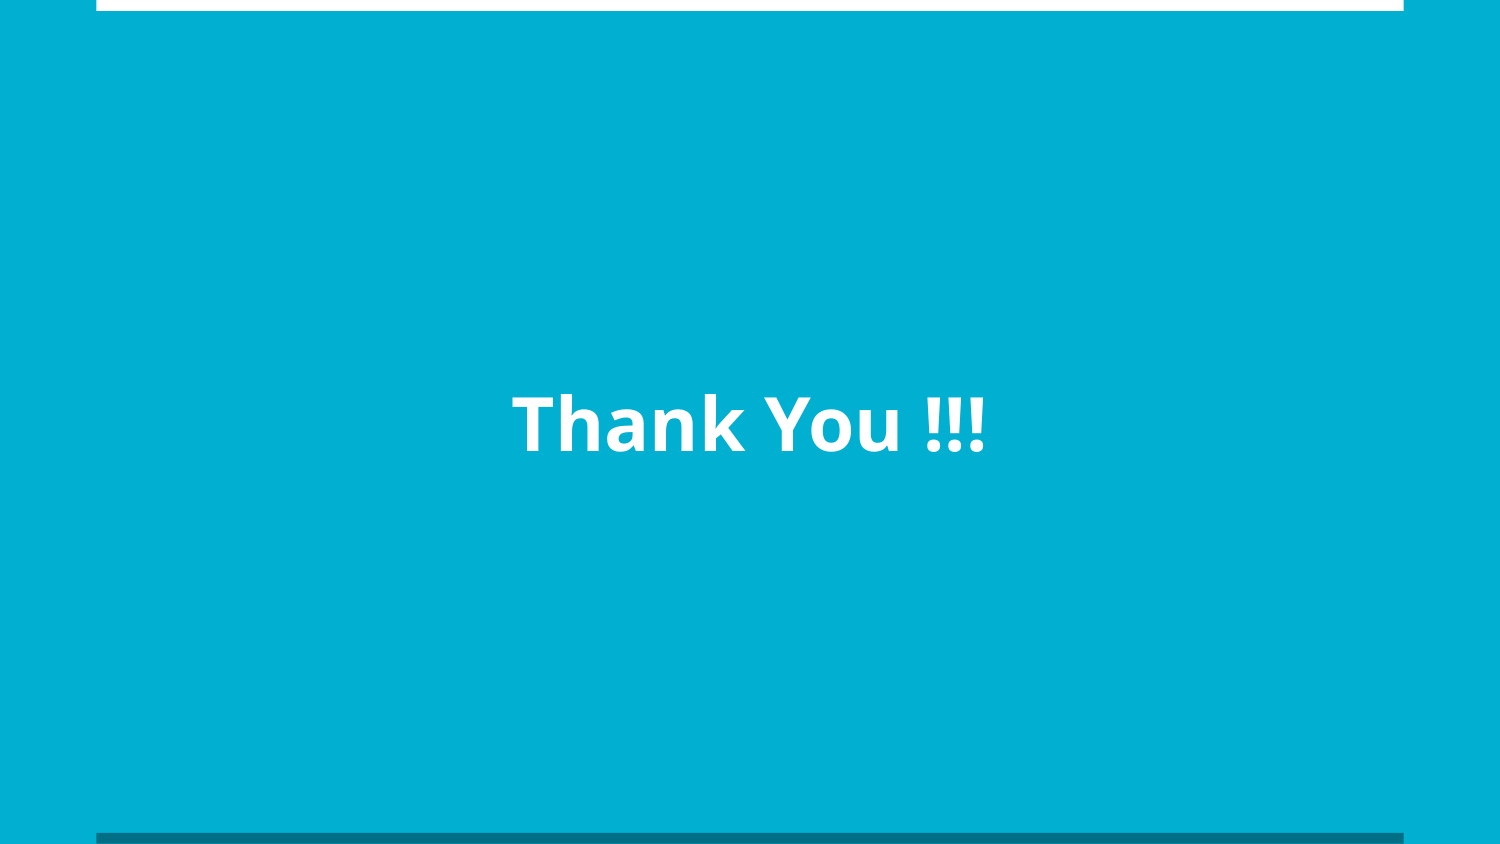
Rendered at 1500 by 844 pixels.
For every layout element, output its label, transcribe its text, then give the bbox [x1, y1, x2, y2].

title Thank You !!! [83, 315, 1417, 529]
